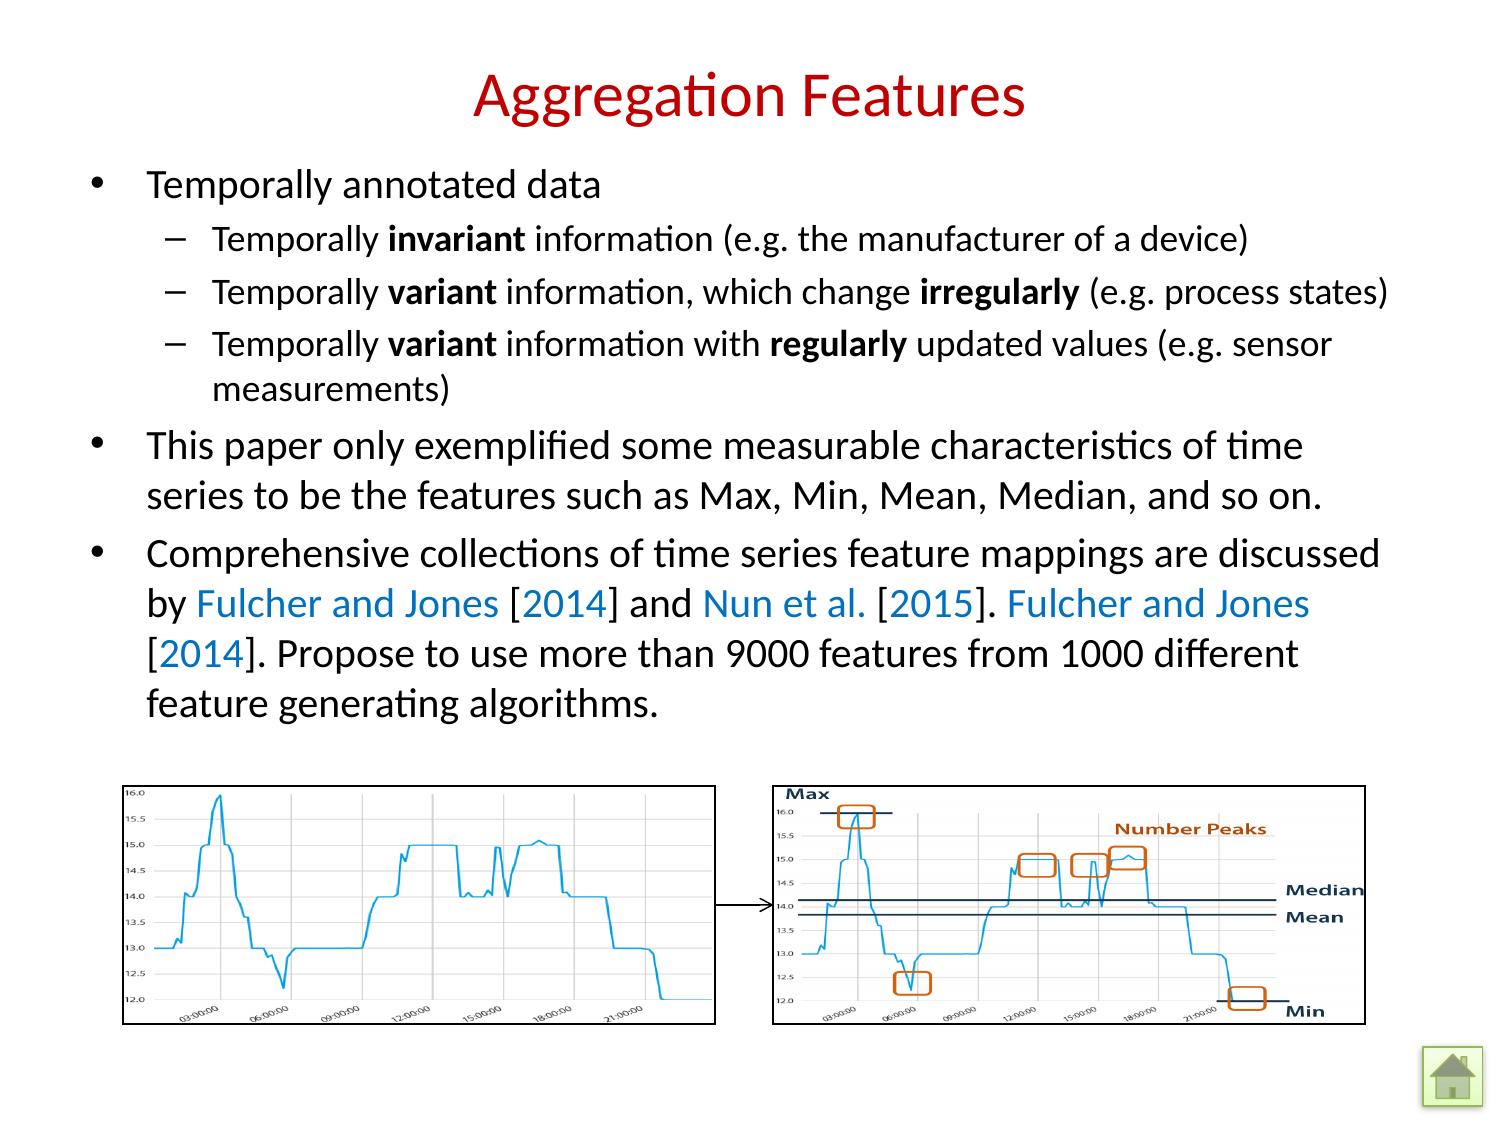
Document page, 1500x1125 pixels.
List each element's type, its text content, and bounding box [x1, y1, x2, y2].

text_box [1422, 1046, 1483, 1107]
picture [123, 786, 715, 1024]
title Aggregation Features [75, 45, 1425, 138]
list Temporally annotated data Temporally invariant information (e.g. the manufacturer of a device) Temporally variant information, which change irregularly (e.g. process states) Temporally variant information with regularly updated values (e.g. sensor measurements) This paper only exemplified some measurable characteristics of time series to be the features such as Max, Min, Mean, Median, and so on. Comprehensive collections of time series feature mappings are discussed by Fulcher and Jones [2014] and Nun et al. [2015]. Fulcher and Jones [2014]. Propose to use more than 9000 features from 1000 different feature generating algorithms. [75, 149, 1425, 752]
picture [773, 786, 1365, 1024]
